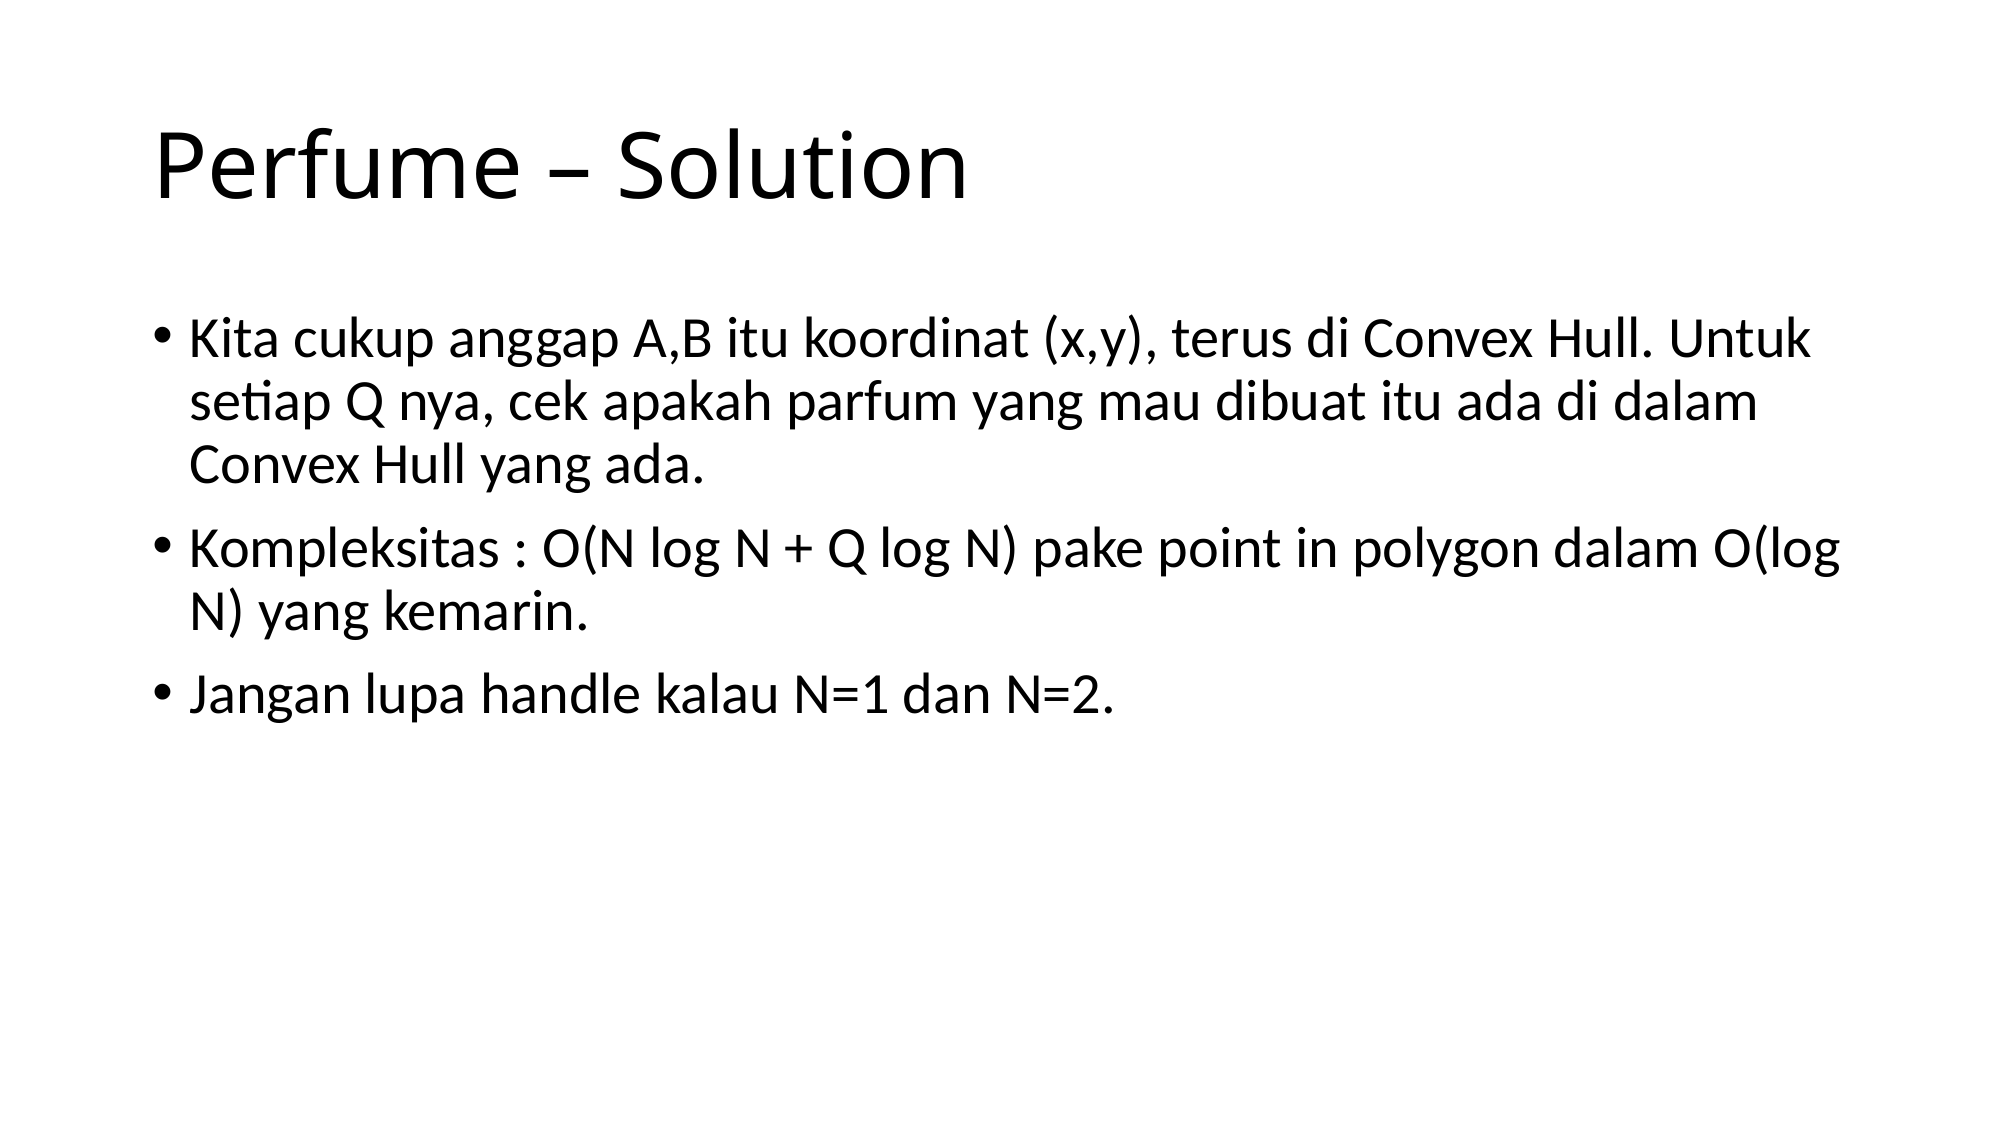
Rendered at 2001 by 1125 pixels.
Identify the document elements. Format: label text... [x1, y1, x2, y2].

title Perfume – Solution [137, 59, 1863, 278]
list Kita cukup anggap A,B itu koordinat (x,y), terus di Convex Hull. Untuk setiap Q nya, cek apakah parfum yang mau dibuat itu ada di dalam Convex Hull yang ada. Kompleksitas : O(N log N + Q log N) pake point in polygon dalam O(log N) yang kemarin. Jangan lupa handle kalau N=1 dan N=2. [137, 299, 1863, 1014]
